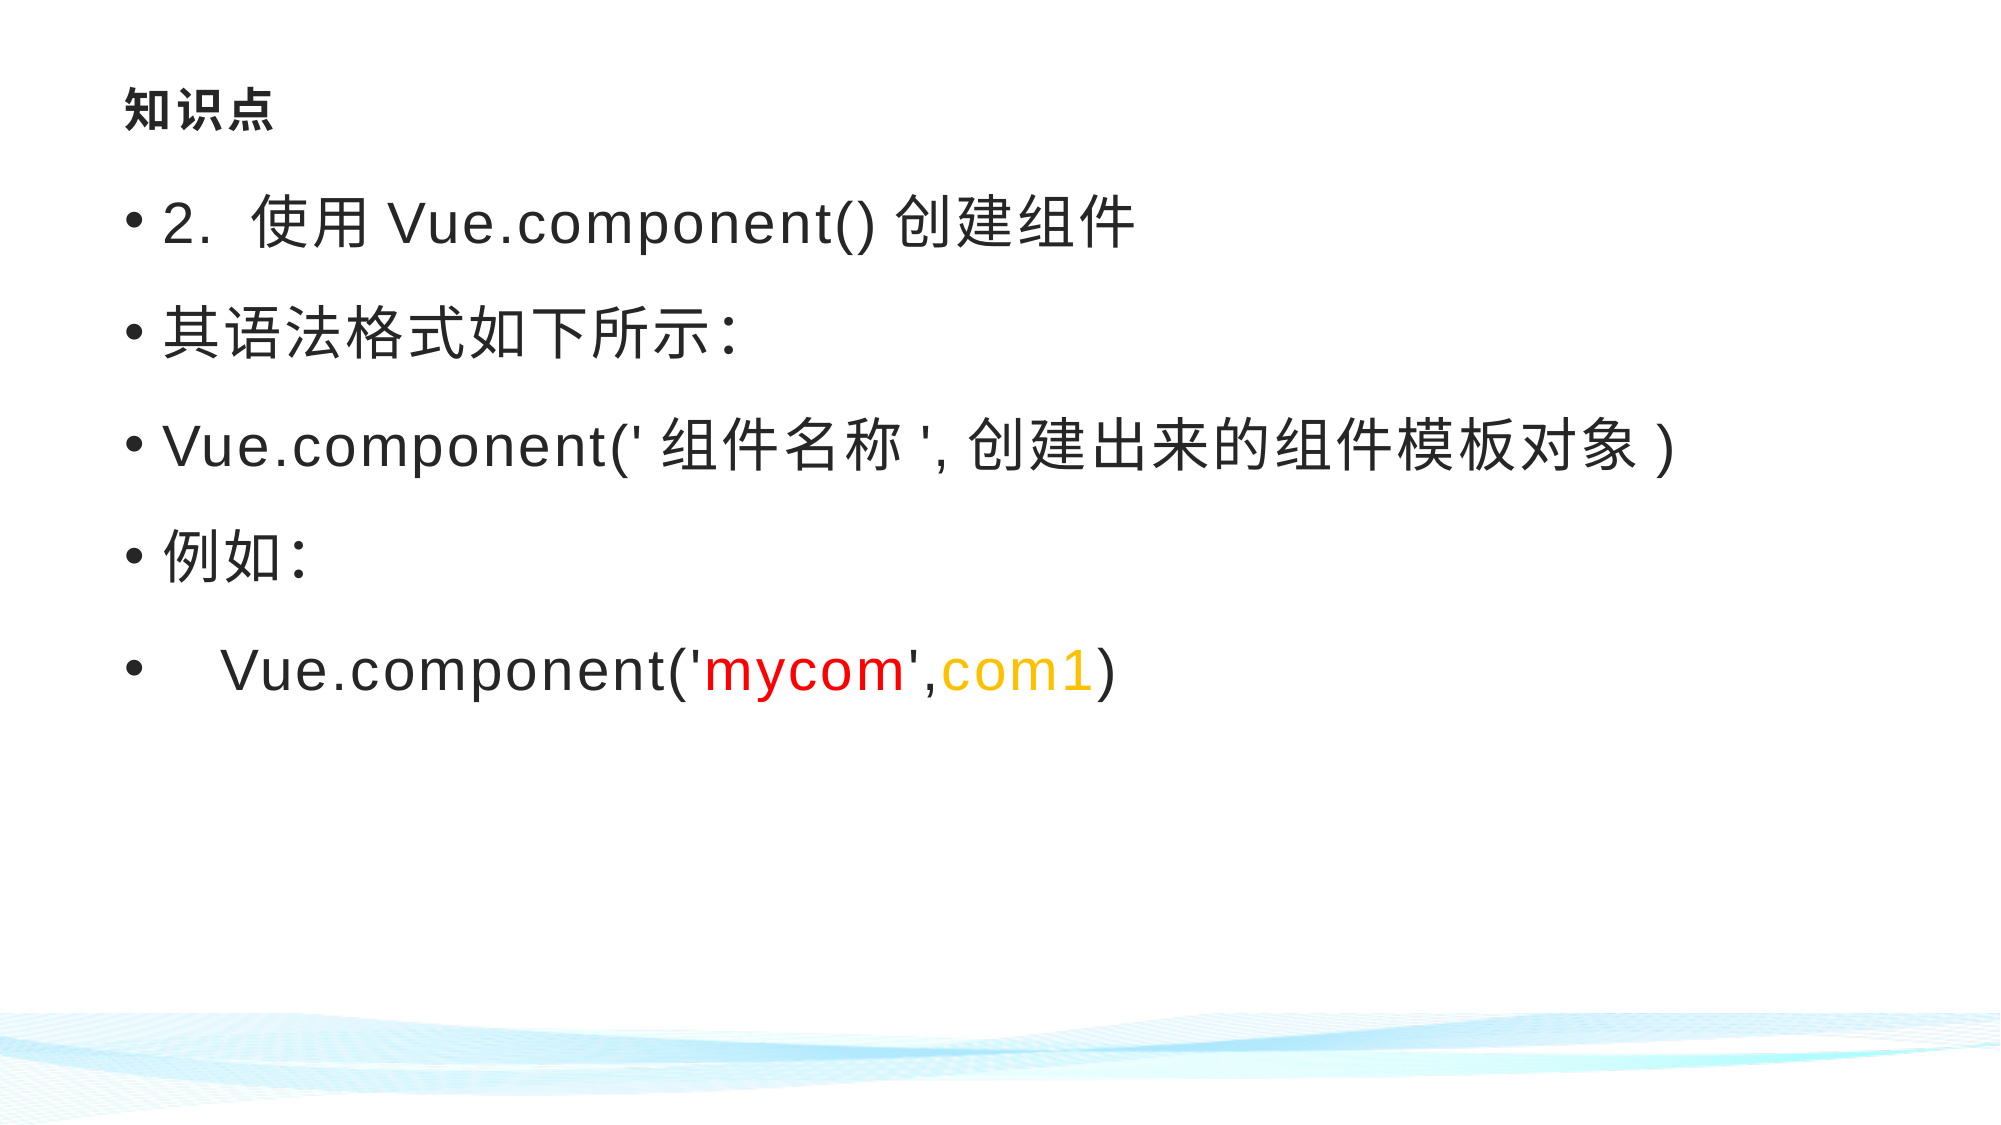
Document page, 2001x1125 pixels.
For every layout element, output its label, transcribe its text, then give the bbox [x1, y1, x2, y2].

picture [0, 1013, 2000, 1125]
list 2. 使用Vue.component()创建组件 其语法格式如下所示： Vue.component('组件名称',创建出来的组件模板对象) 例如： Vue.component('mycom',com1) [109, 156, 1891, 1041]
title 知识点 [109, 72, 1891, 146]
